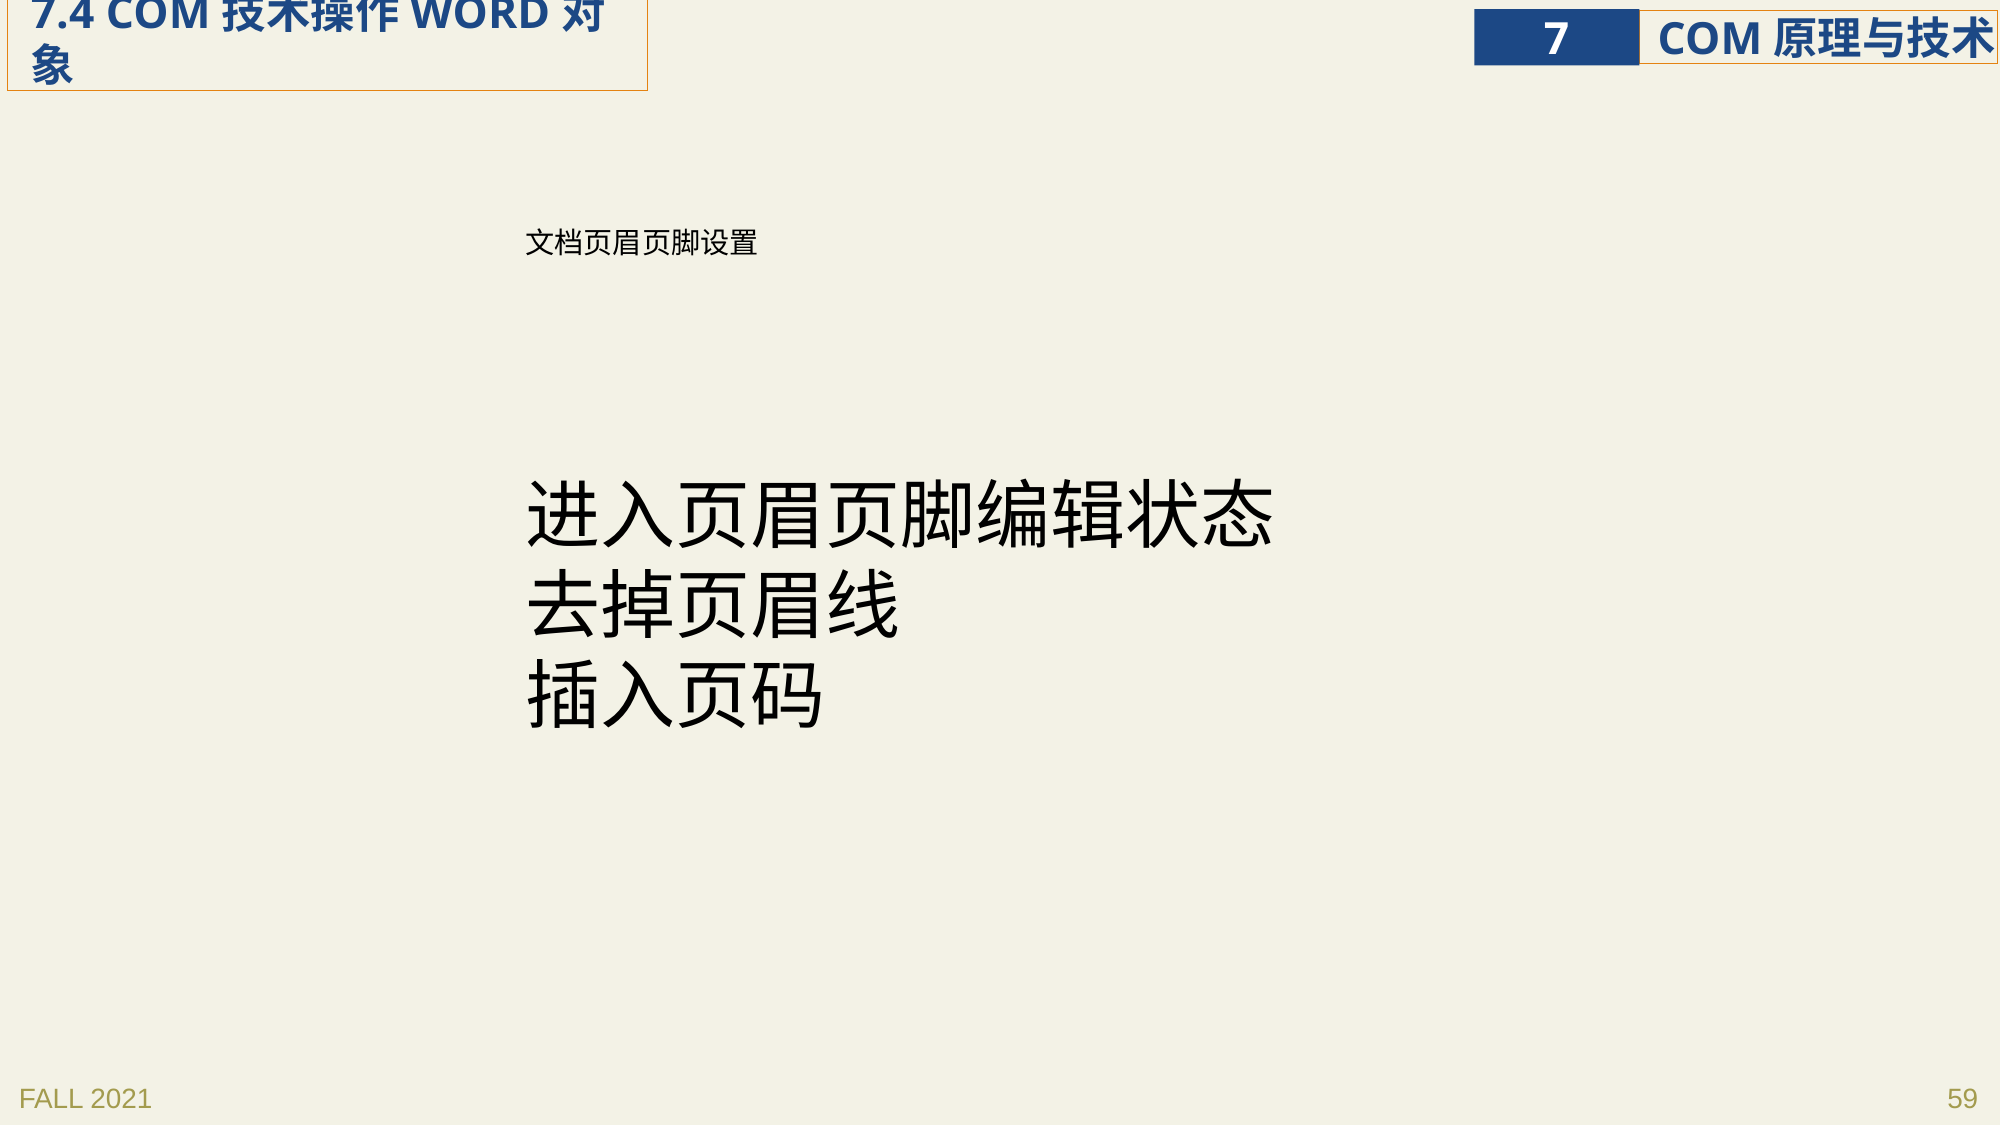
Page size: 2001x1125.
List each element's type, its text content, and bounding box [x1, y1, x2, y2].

title 文档页眉页脚设置 [513, 182, 1476, 302]
list 进入页眉页脚编辑状态 去掉页眉线 插入页码 [513, 461, 1572, 825]
